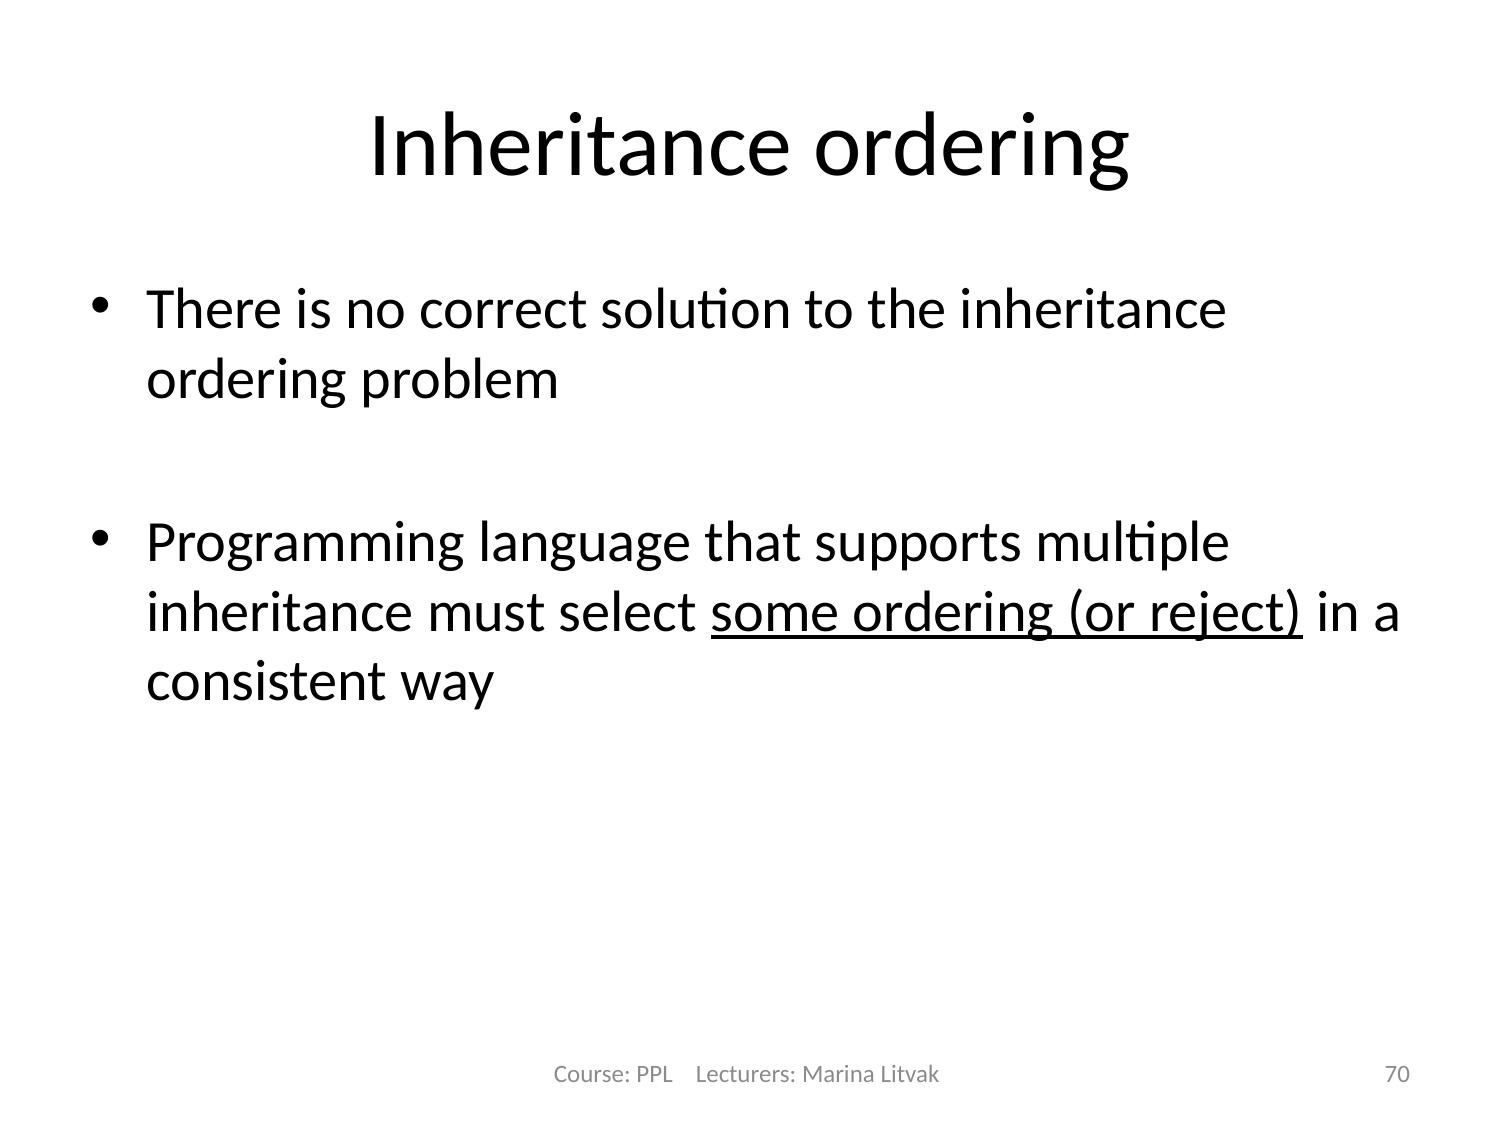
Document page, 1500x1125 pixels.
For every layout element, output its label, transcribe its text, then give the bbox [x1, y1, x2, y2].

footer Course: PPL Lecturers: Marina Litvak [512, 1042, 988, 1103]
list There is no correct solution to the inheritance ordering problem Programming language that supports multiple inheritance must select some ordering (or reject) in a consistent way [75, 262, 1425, 1005]
slide_number 70 [1074, 1042, 1425, 1103]
title Inheritance ordering [75, 45, 1425, 233]
